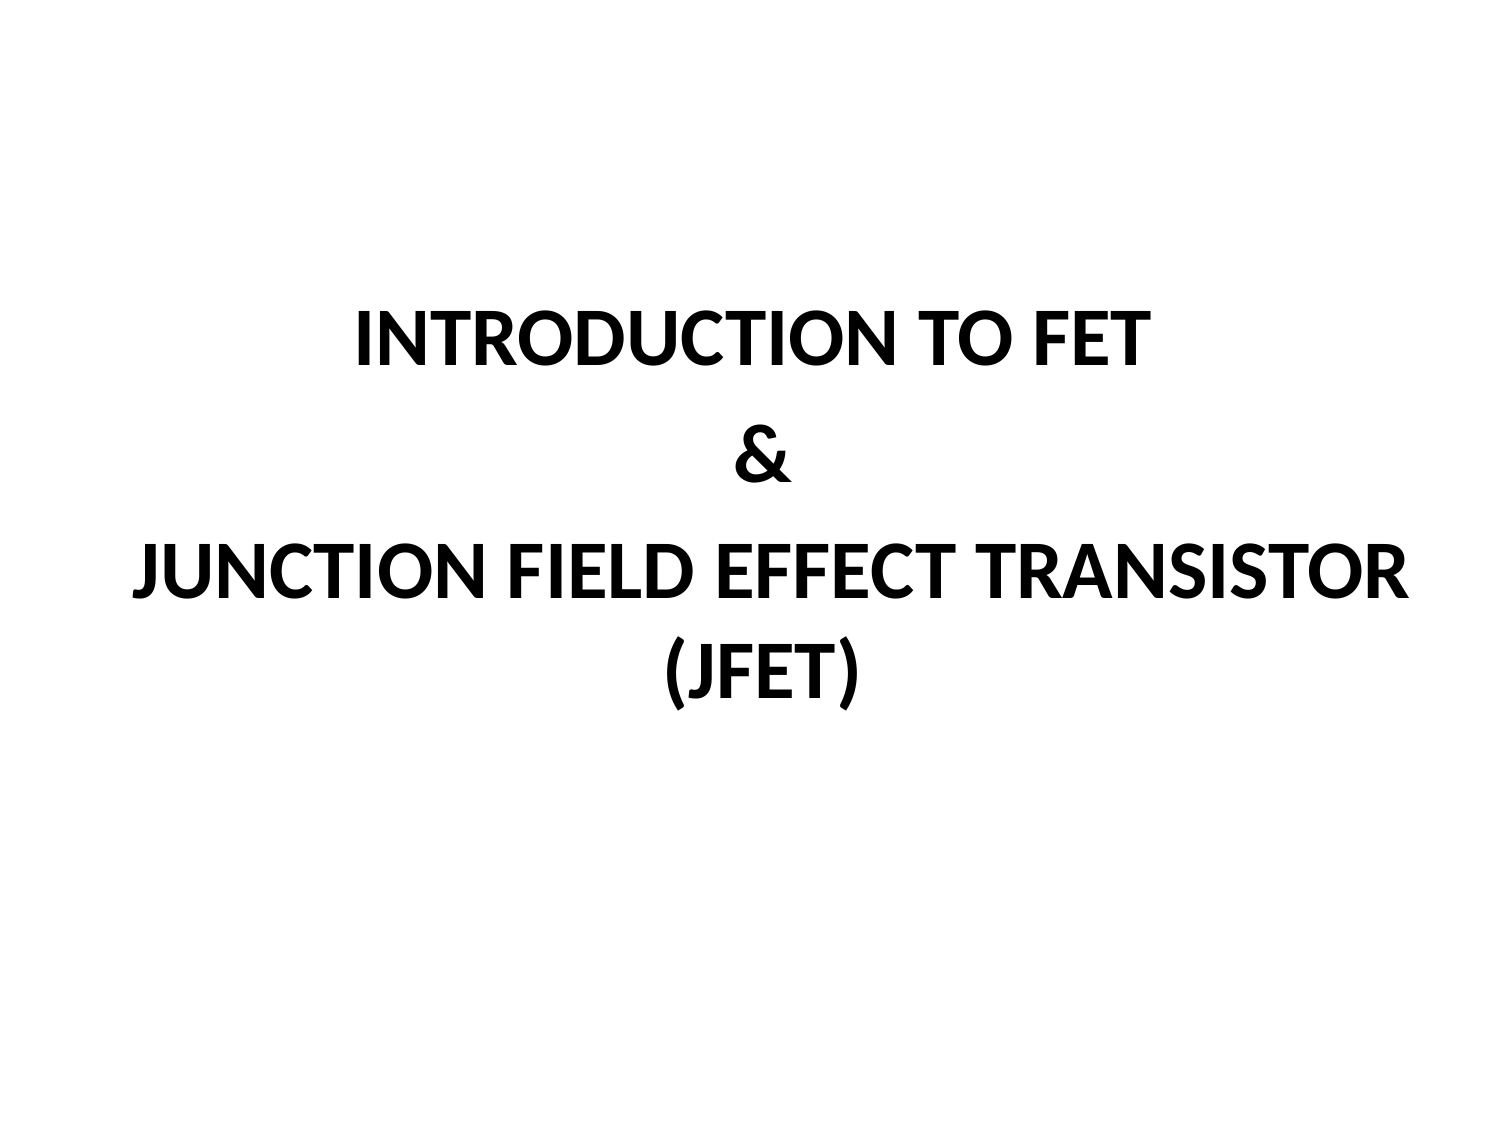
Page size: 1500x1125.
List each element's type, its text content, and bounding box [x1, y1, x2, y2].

list INTRODUCTION TO FET & JUNCTION FIELD EFFECT TRANSISTOR (JFET) [37, 476, 1488, 723]
